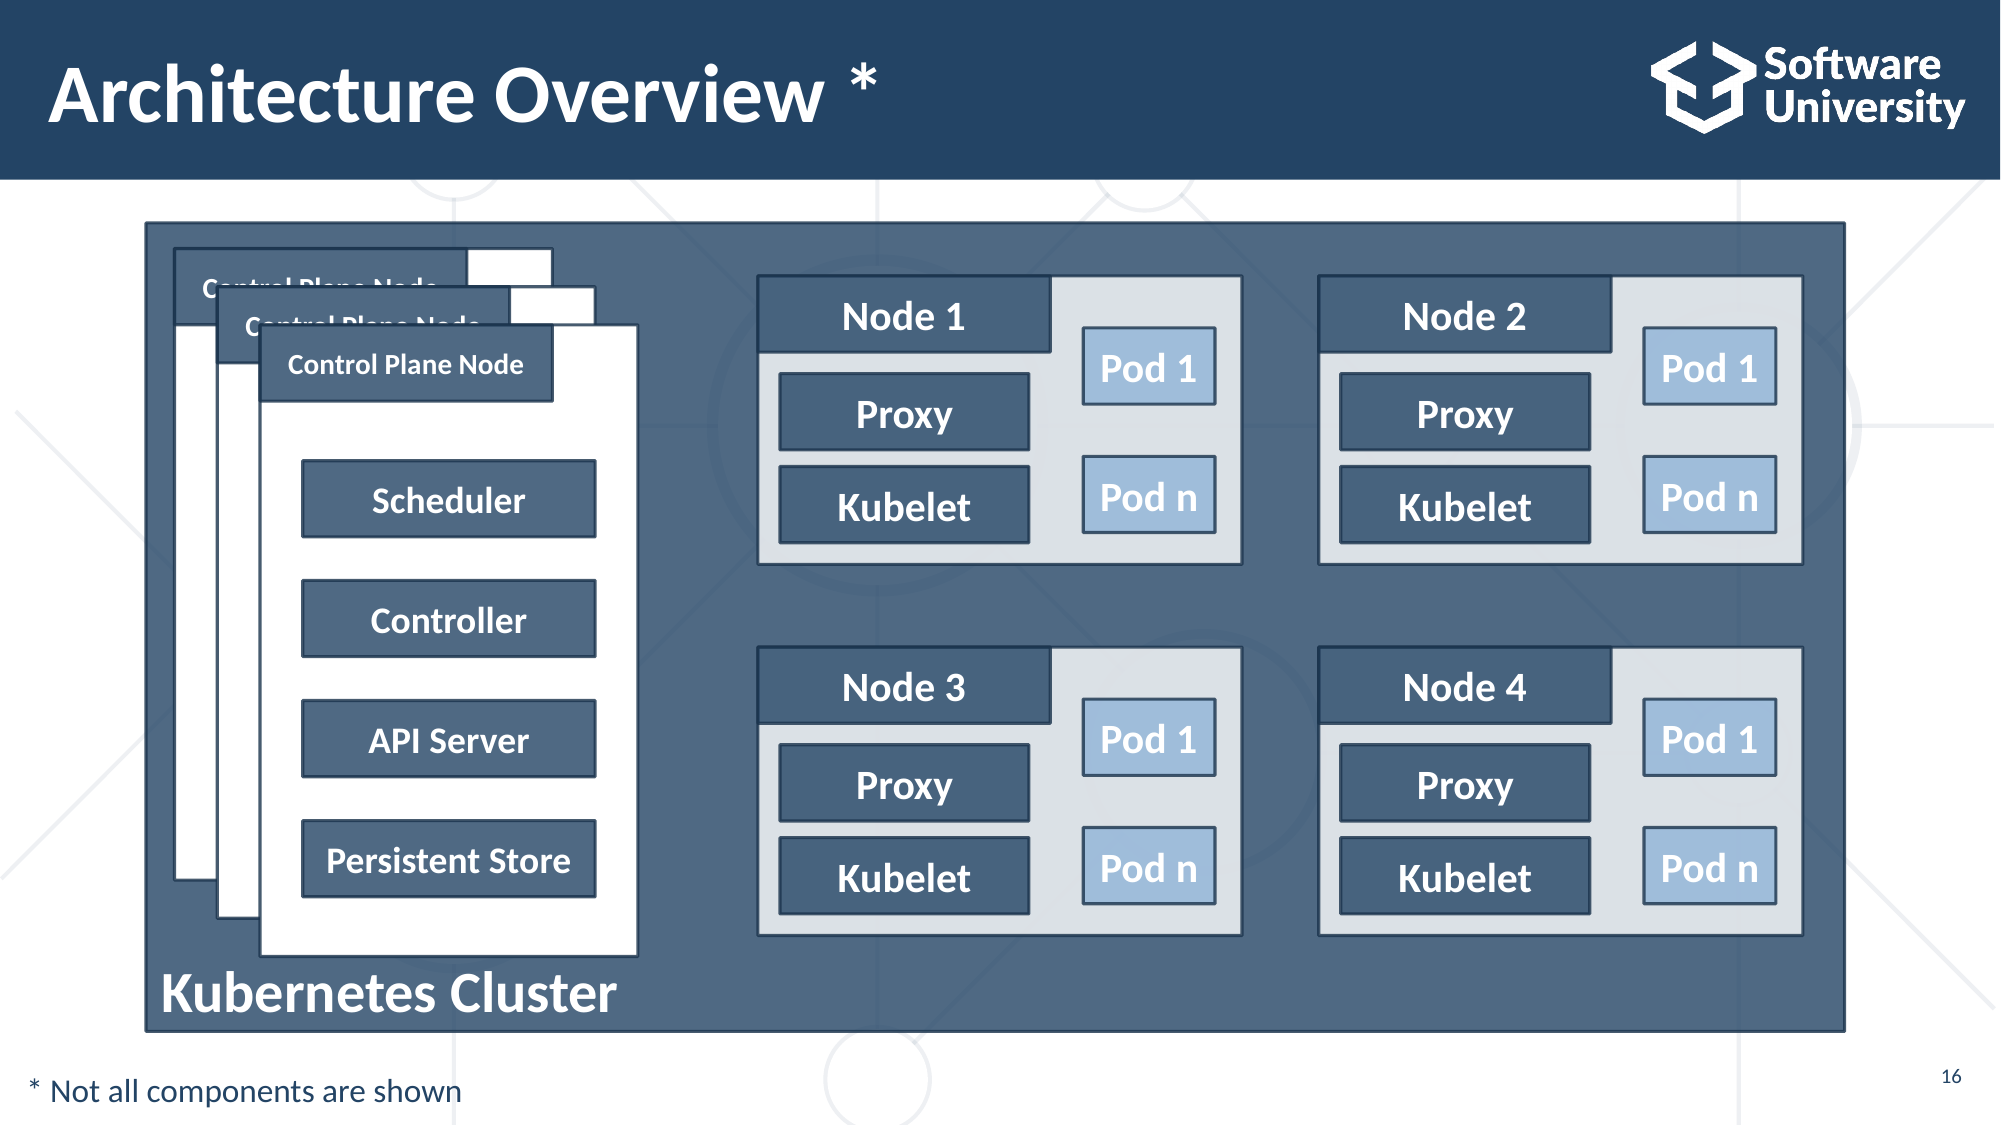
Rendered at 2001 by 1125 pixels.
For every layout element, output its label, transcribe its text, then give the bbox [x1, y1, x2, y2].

title Architecture Overview * [31, 16, 1625, 162]
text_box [757, 275, 1243, 565]
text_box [757, 646, 1243, 936]
slide_number 16 [1897, 1049, 1968, 1101]
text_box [259, 324, 639, 957]
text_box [1318, 275, 1804, 565]
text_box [1318, 646, 1804, 936]
text_box Kubernetes Cluster [144, 221, 1847, 1033]
text_box * Not all components are shown [2, 1047, 488, 1125]
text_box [174, 248, 553, 881]
picture [1651, 41, 1966, 134]
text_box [216, 286, 596, 919]
